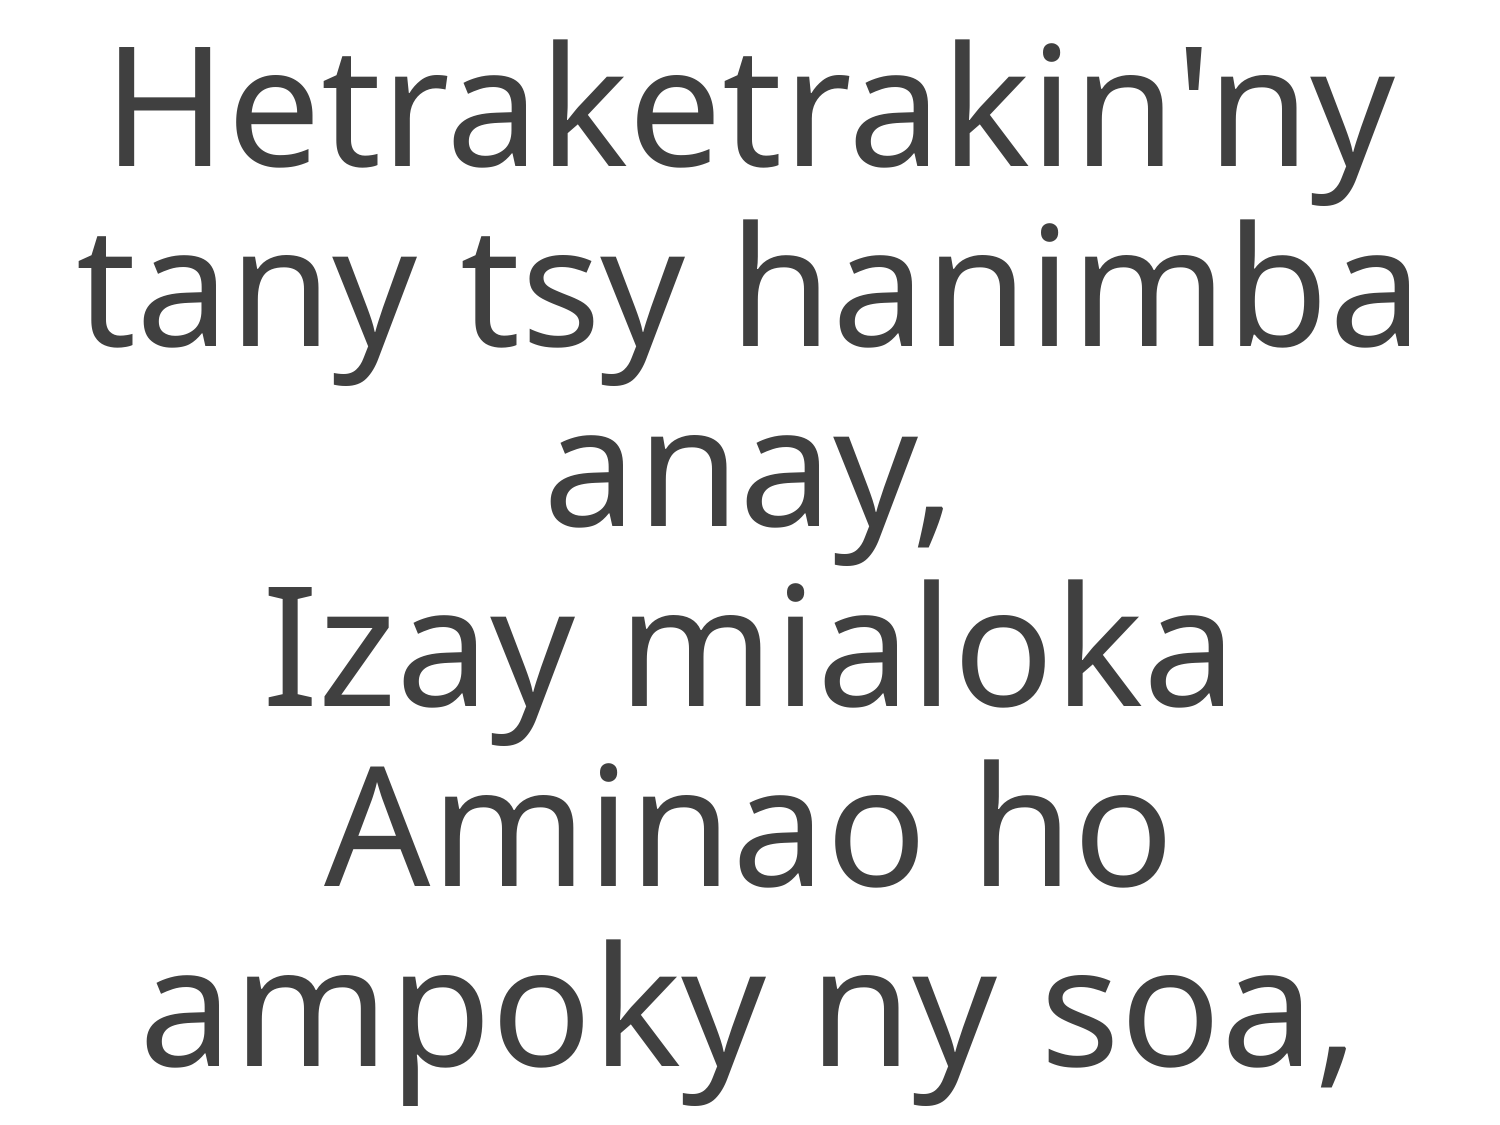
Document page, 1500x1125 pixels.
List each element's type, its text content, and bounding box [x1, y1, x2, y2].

title Hetraketrakin'ny tany tsy hanimba anay, Izay mialoka Aminao ho ampoky ny soa, [0, 453, 1500, 672]
